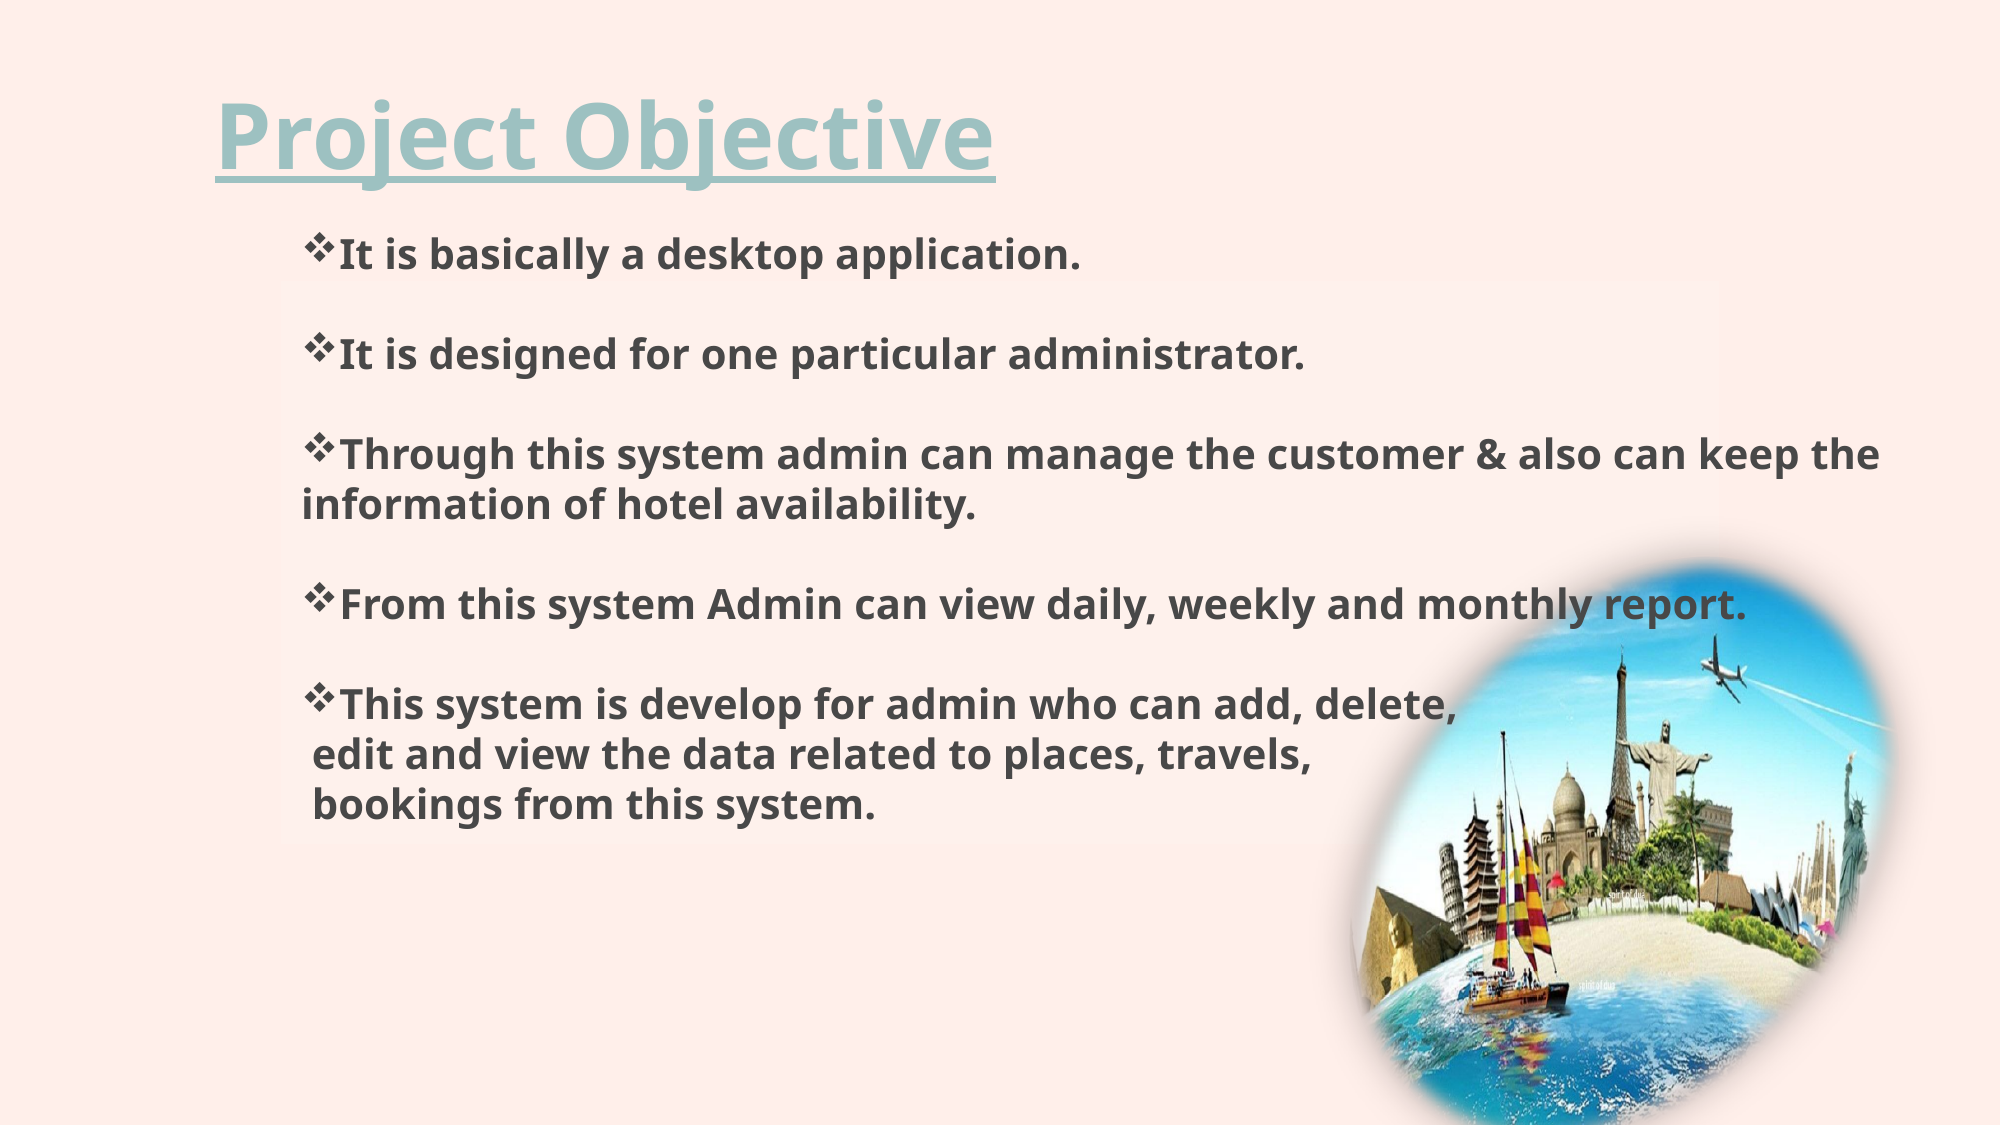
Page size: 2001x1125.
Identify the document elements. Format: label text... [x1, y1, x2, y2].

text_box It is basically a desktop application. It is designed for one particular administrator. Through this system admin can manage the customer & also can keep the information of hotel availability. From this system Admin can view daily, weekly and monthly report. This system is develop for admin who can add, delete, edit and view the data related to places, travels, bookings from this system. [286, 220, 1912, 886]
picture [1294, 611, 1953, 1125]
text_box Project Objective [199, 70, 1203, 196]
